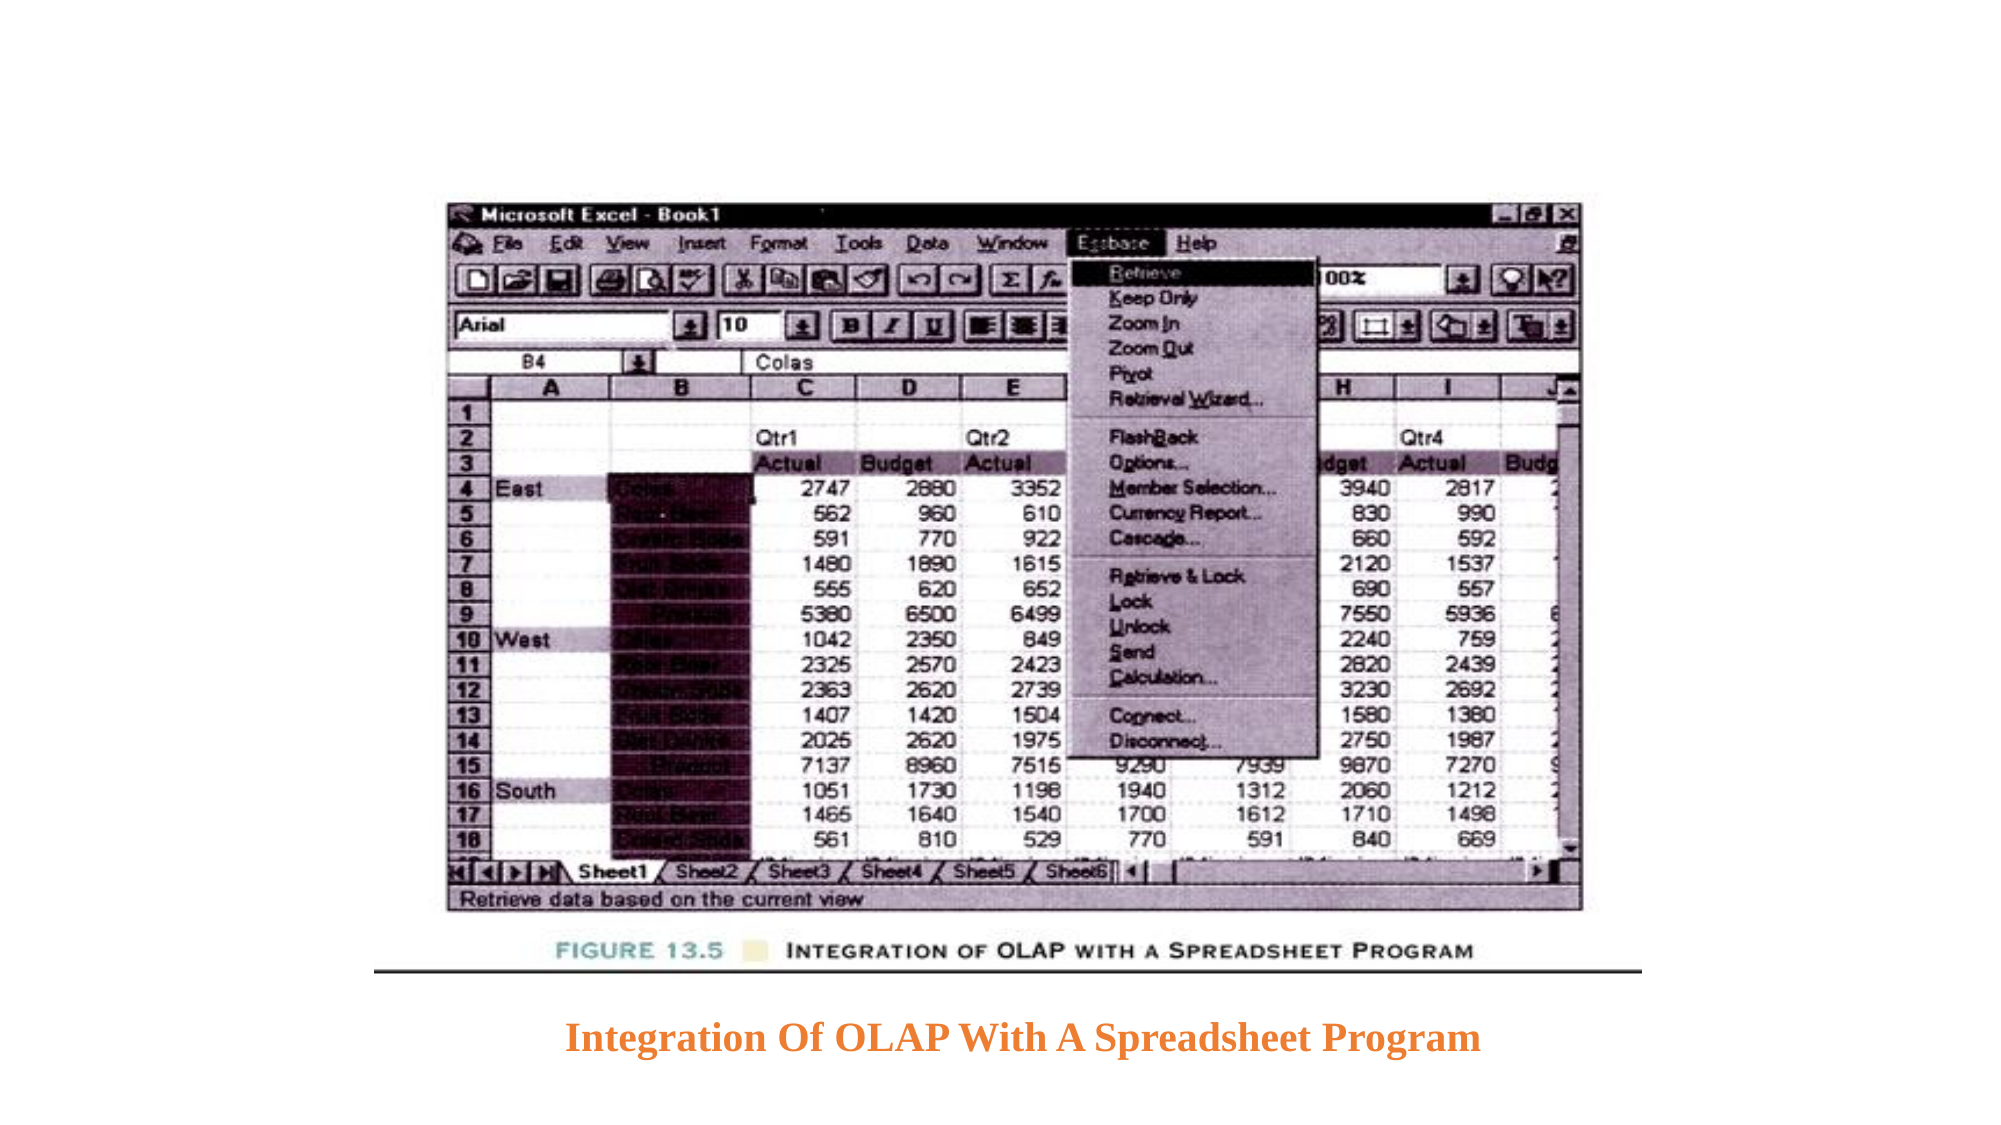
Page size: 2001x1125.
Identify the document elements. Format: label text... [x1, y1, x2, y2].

picture [373, 162, 1642, 1011]
text_box Integration Of OLAP With A Spreadsheet Program [549, 1019, 1503, 1068]
